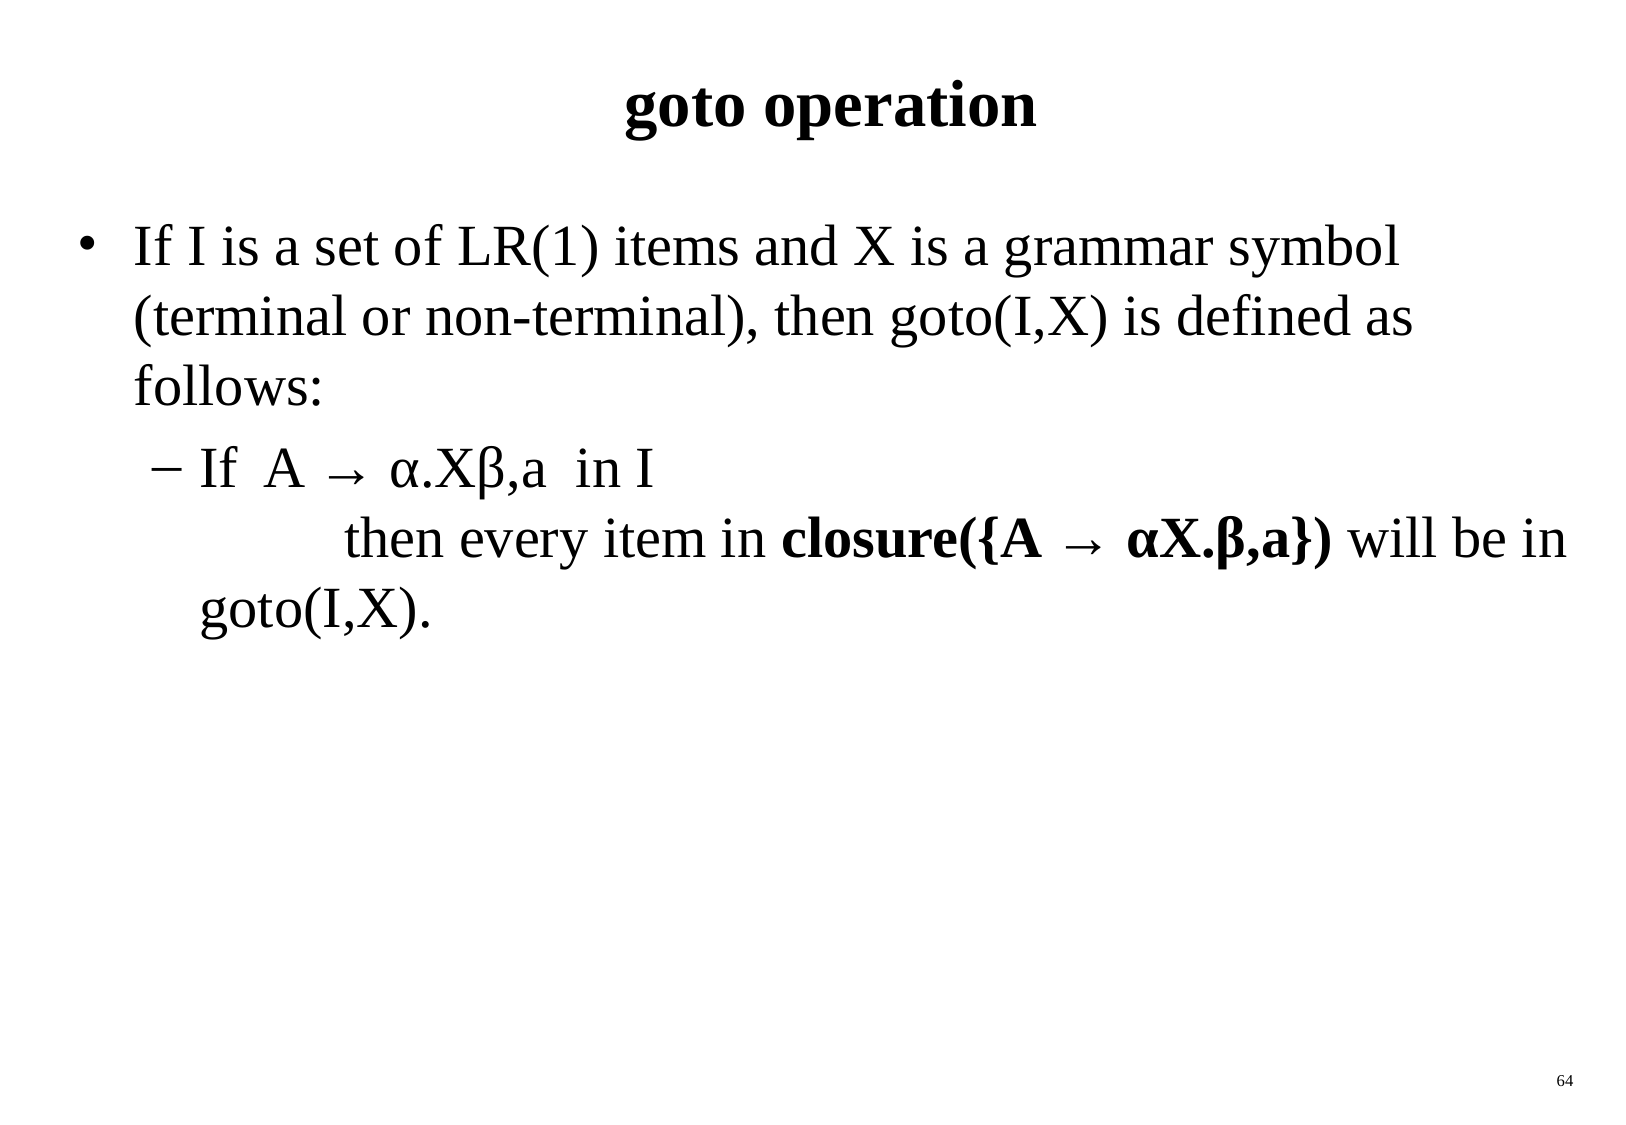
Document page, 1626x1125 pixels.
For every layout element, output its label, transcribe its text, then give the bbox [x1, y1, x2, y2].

title goto operation [62, 24, 1600, 175]
text_box ‹#› [1250, 1062, 1589, 1100]
list If I is a set of LR(1) items and X is a grammar symbol (terminal or non-terminal), then goto(I,X) is defined as follows: If A → α.Xβ,a in I then every item in closure({A → αX.β,a}) will be in goto(I,X). [62, 200, 1600, 1038]
